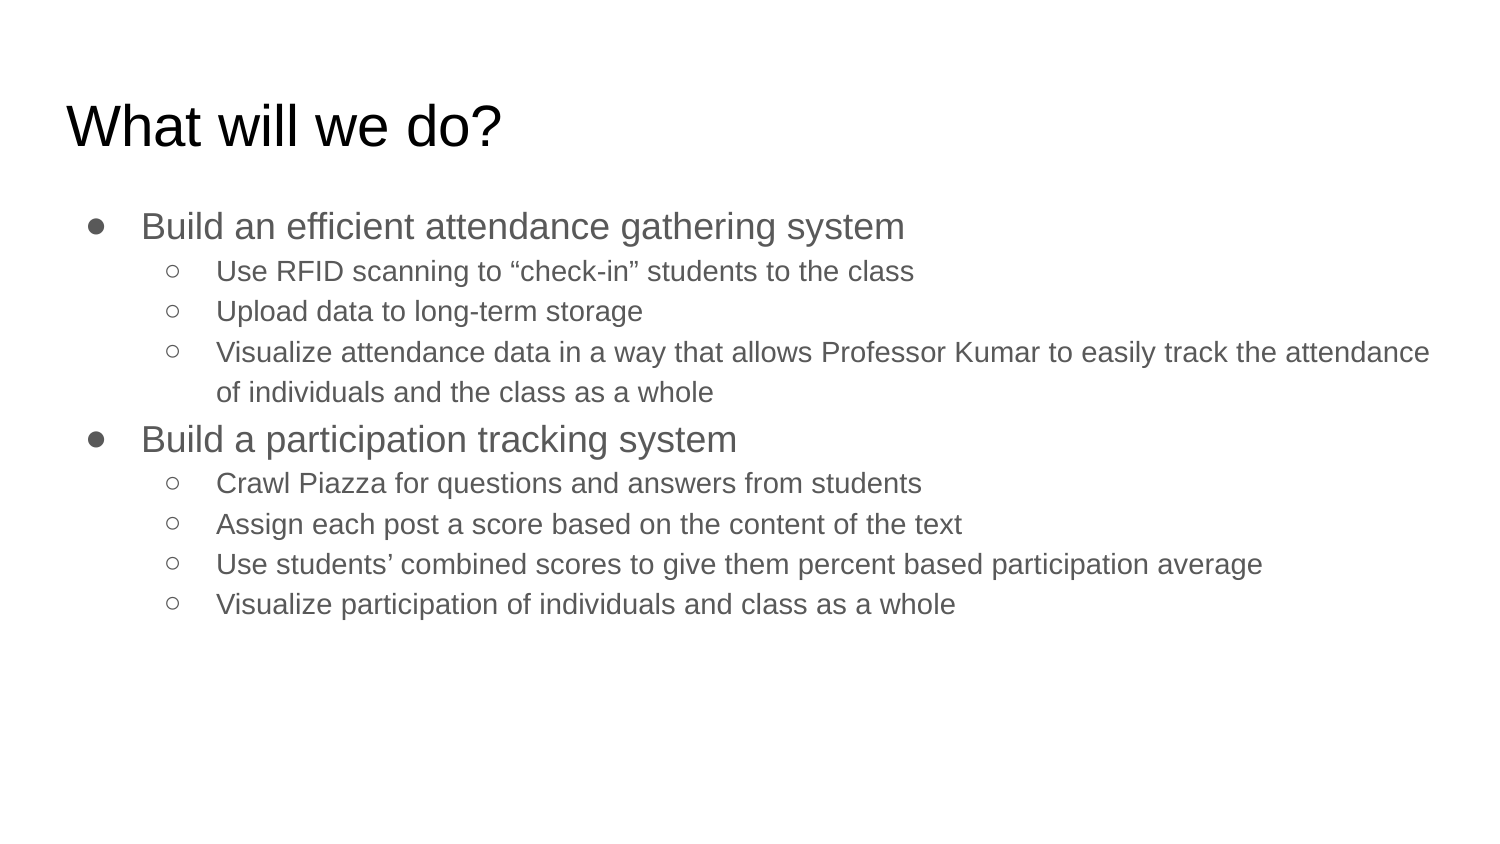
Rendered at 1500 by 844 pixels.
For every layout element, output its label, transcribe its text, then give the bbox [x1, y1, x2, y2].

title What will we do? [51, 72, 1449, 167]
list Build an efficient attendance gathering system Use RFID scanning to “check-in” students to the class Upload data to long-term storage Visualize attendance data in a way that allows Professor Kumar to easily track the attendance of individuals and the class as a whole Build a participation tracking system Crawl Piazza for questions and answers from students Assign each post a score based on the content of the text Use students’ combined scores to give them percent based participation average Visualize participation of individuals and class as a whole [51, 180, 1449, 741]
